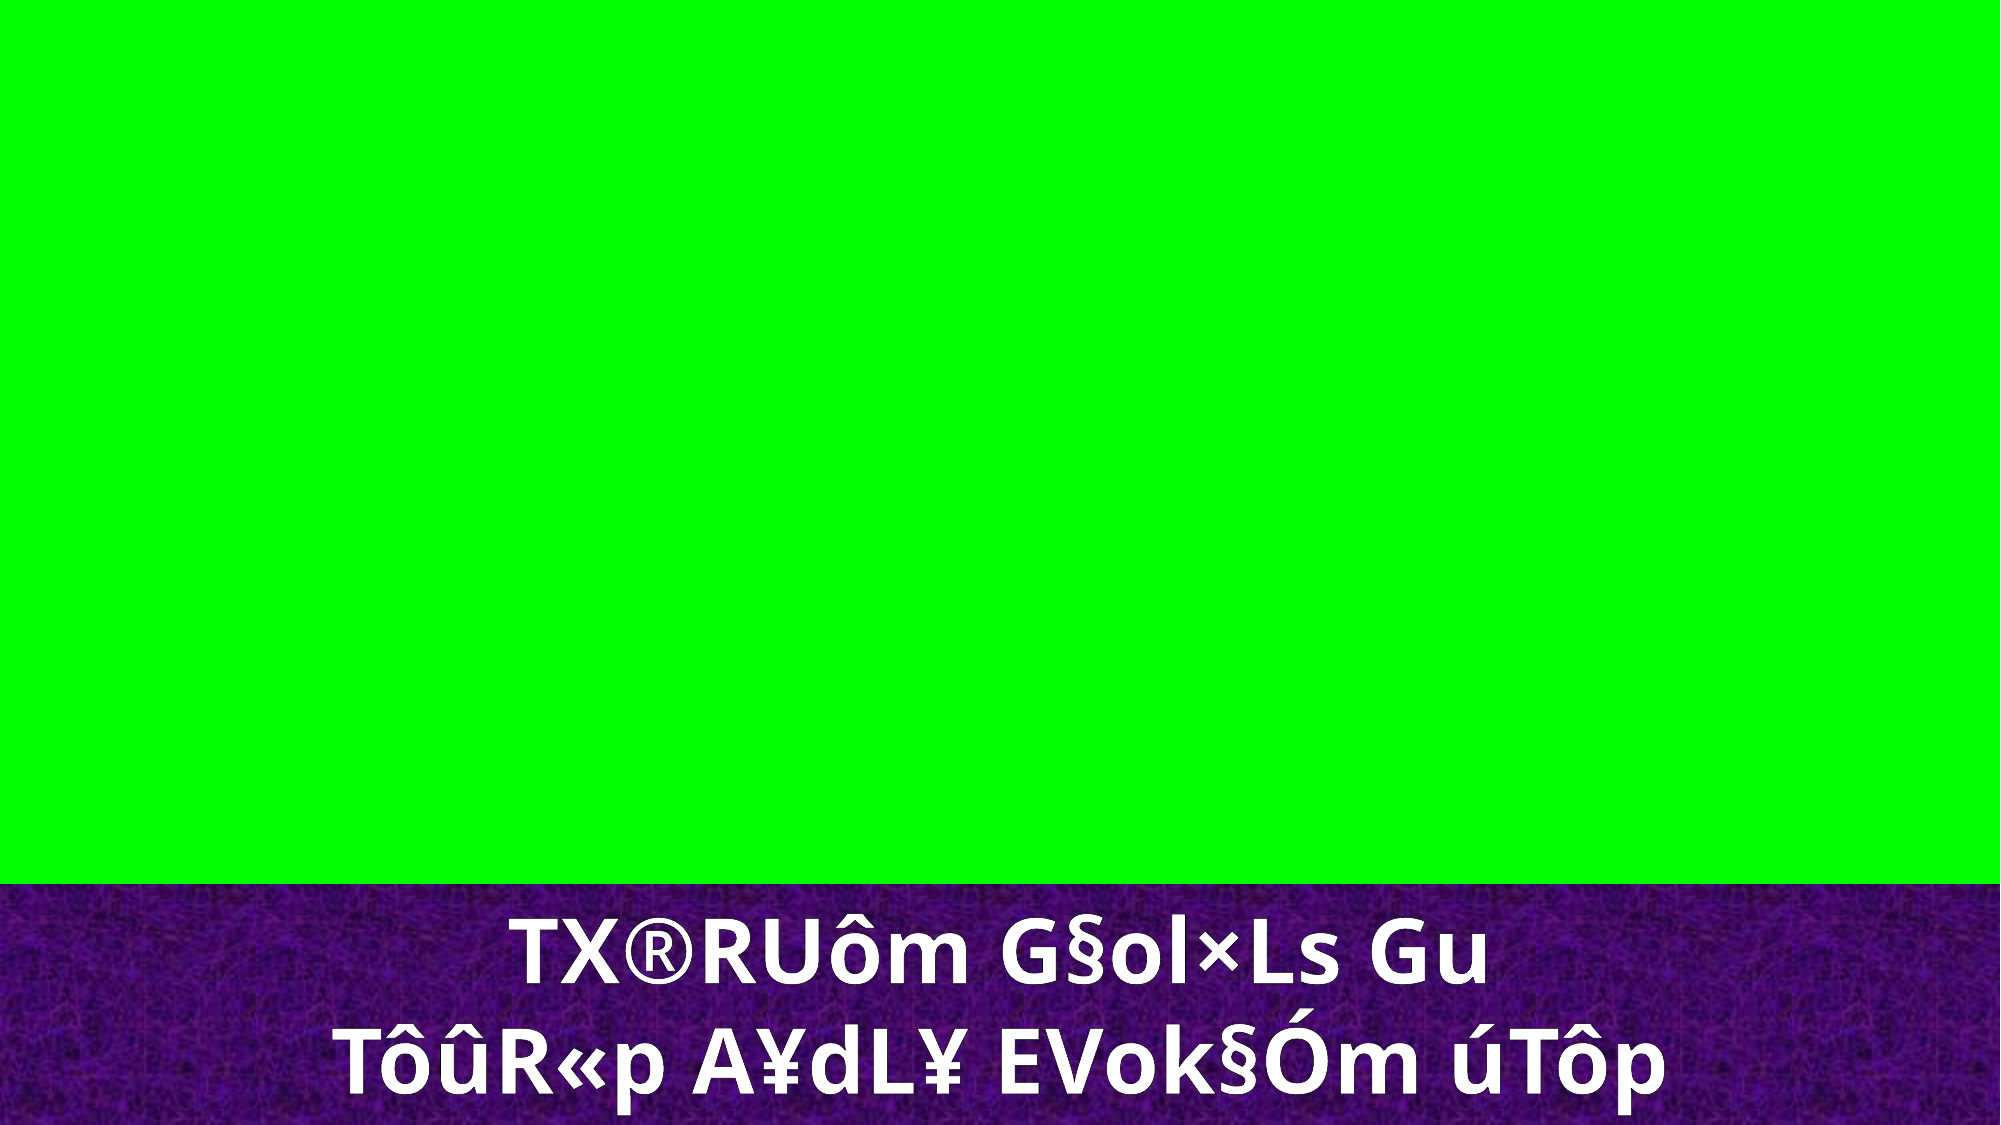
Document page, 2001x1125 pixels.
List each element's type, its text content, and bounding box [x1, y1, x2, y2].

text_box TX®RUôm G§ol×Ls Gu TôûR«p A¥dL¥ EVok§Óm úTôp [0, 884, 2000, 1125]
